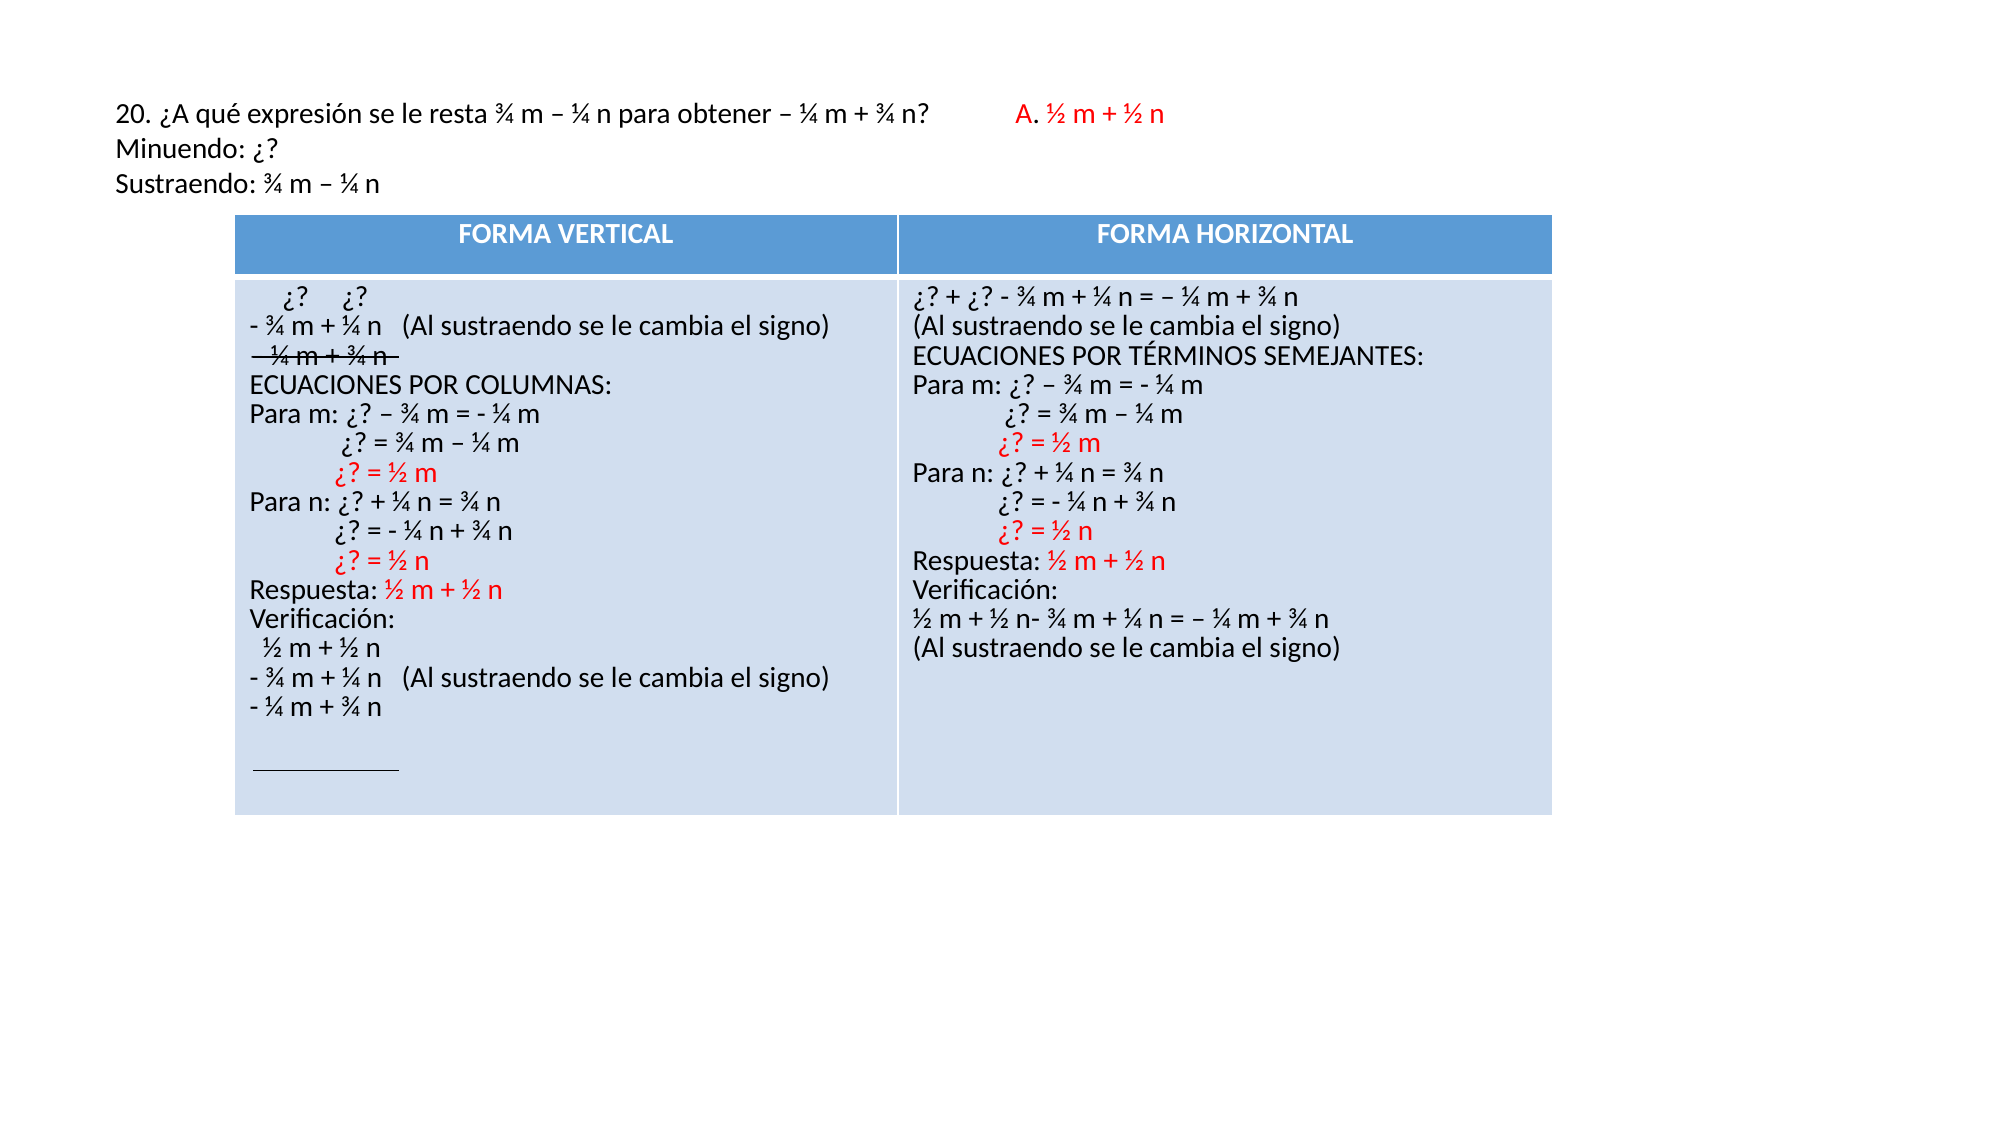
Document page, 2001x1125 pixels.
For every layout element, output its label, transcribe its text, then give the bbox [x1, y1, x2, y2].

table_cell ¿? + ¿? - ¾ m + ¼ n = – ¼ m + ¾ n (Al sustraendo se le cambia el signo) ECUACIONES POR TÉRMINOS SEMEJANTES: Para m: ¿? – ¾ m = - ¼ m ¿? = ¾ m – ¼ m ¿? = ½ m Para n: ¿? + ¼ n = ¾ n ¿? = - ¼ n + ¾ n ¿? = ½ n Respuesta: ½ m + ½ n Verificación: ½ m + ½ n- ¾ m + ¼ n = – ¼ m + ¾ n (Al sustraendo se le cambia el signo) [899, 280, 1552, 815]
table_header FORMA VERTICAL [235, 215, 897, 274]
text_box 20. ¿A qué expresión se le resta ¾ m – ¼ n para obtener – ¼ m + ¾ n? A. ½ m + ½ n Minuendo: ¿? Sustraendo: ¾ m – ¼ n [100, 86, 1490, 207]
table_header FORMA HORIZONTAL [899, 215, 1552, 274]
table_cell ¿? ¿? - ¾ m + ¼ n (Al sustraendo se le cambia el signo) – ¼ m + ¾ n ECUACIONES POR COLUMNAS: Para m: ¿? – ¾ m = - ¼ m ¿? = ¾ m – ¼ m ¿? = ½ m Para n: ¿? + ¼ n = ¾ n ¿? = - ¼ n + ¾ n ¿? = ½ n Respuesta: ½ m + ½ n Verificación: ½ m + ½ n - ¾ m + ¼ n (Al sustraendo se le cambia el signo) - ¼ m + ¾ n [235, 280, 897, 815]
